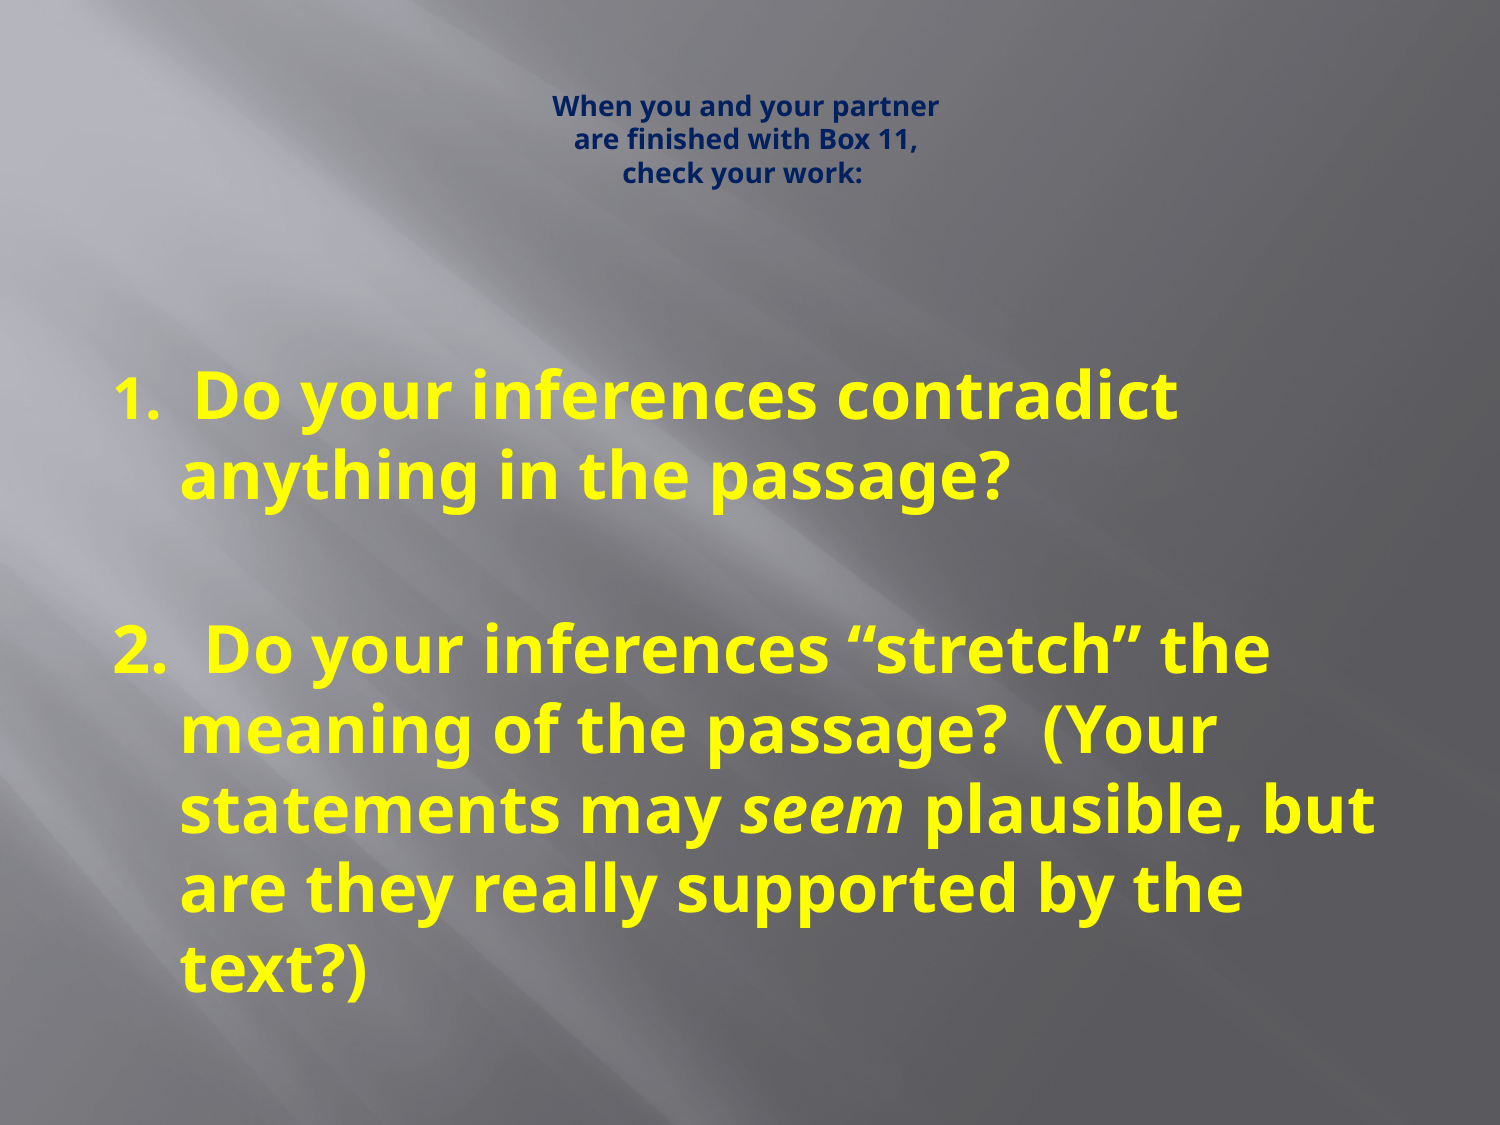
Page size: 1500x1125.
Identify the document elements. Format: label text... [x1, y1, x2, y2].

list 1. Do your inferences contradict anything in the passage? 2. Do your inferences “stretch” the meaning of the passage? (Your statements may seem plausible, but are they really supported by the text?) [75, 262, 1425, 1035]
title When you and your partner are finished with Box 11, check your work: [75, 45, 1425, 233]
